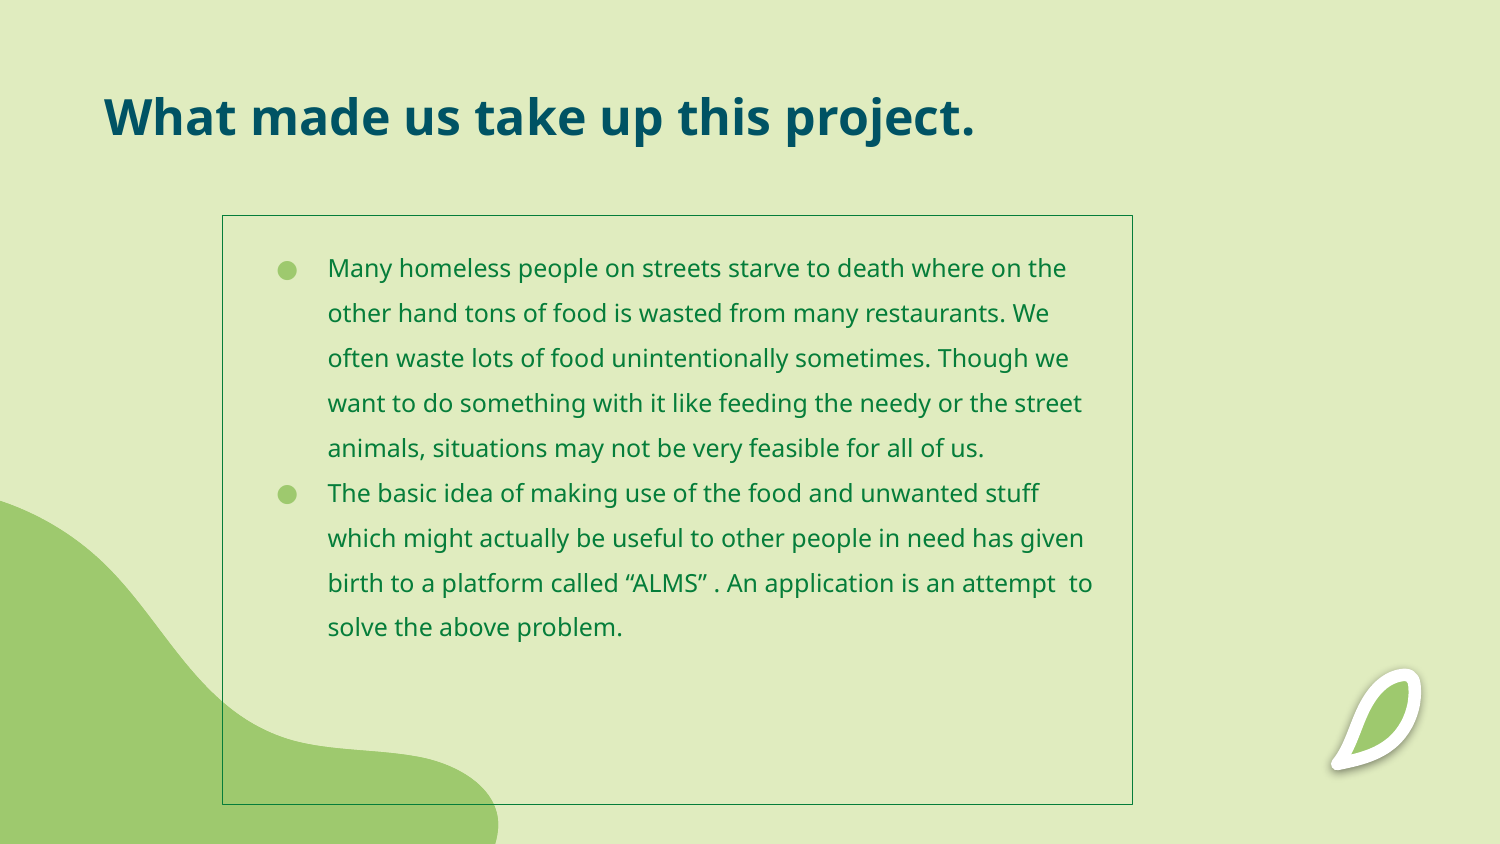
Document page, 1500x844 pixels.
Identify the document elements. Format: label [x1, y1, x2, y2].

text_box [0, 0, 1500, 844]
